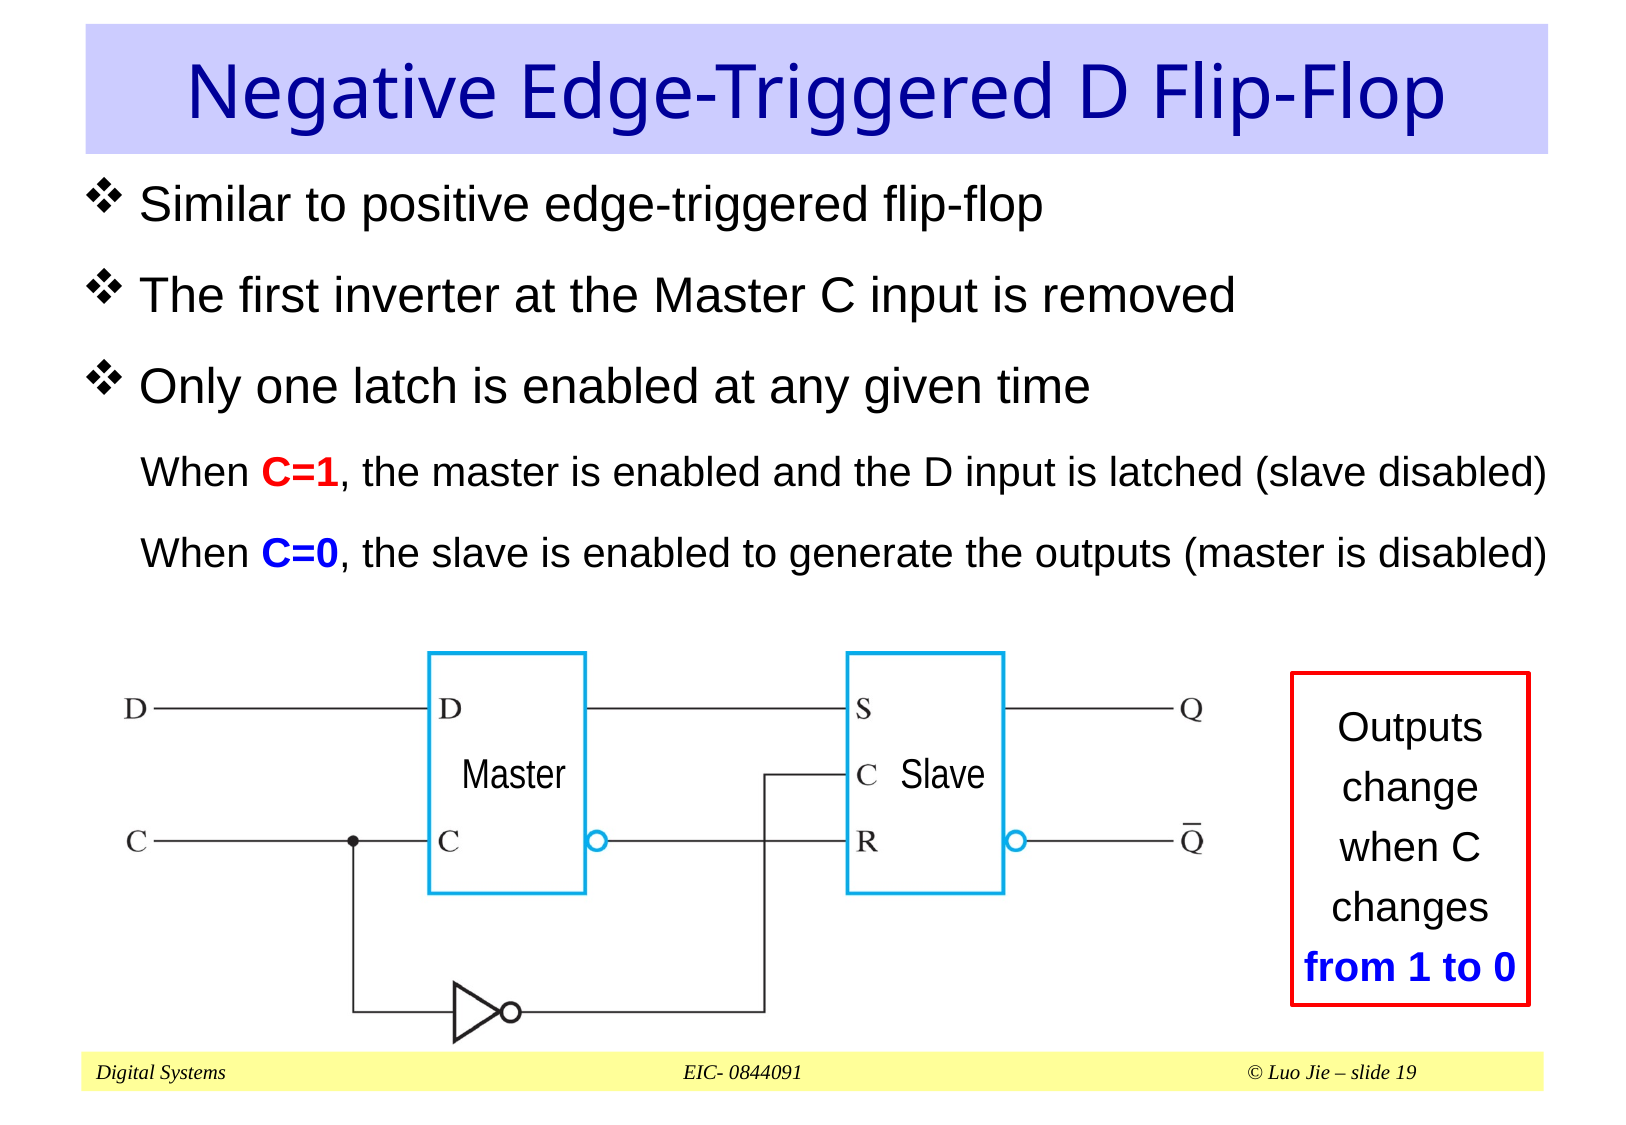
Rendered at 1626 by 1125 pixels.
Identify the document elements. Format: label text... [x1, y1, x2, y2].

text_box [123, 651, 1204, 1050]
list Similar to positive edge-triggered flip-flop The first inverter at the Master C input is removed Only one latch is enabled at any given time When C=1, the master is enabled and the D input is latched (slave disabled) When C=0, the slave is enabled to generate the outputs (master is disabled) [66, 163, 1581, 607]
title Negative Edge-Triggered D Flip-Flop [85, 23, 1549, 154]
text_box Outputs change when C changes from 1 to 0 [1292, 673, 1529, 1006]
